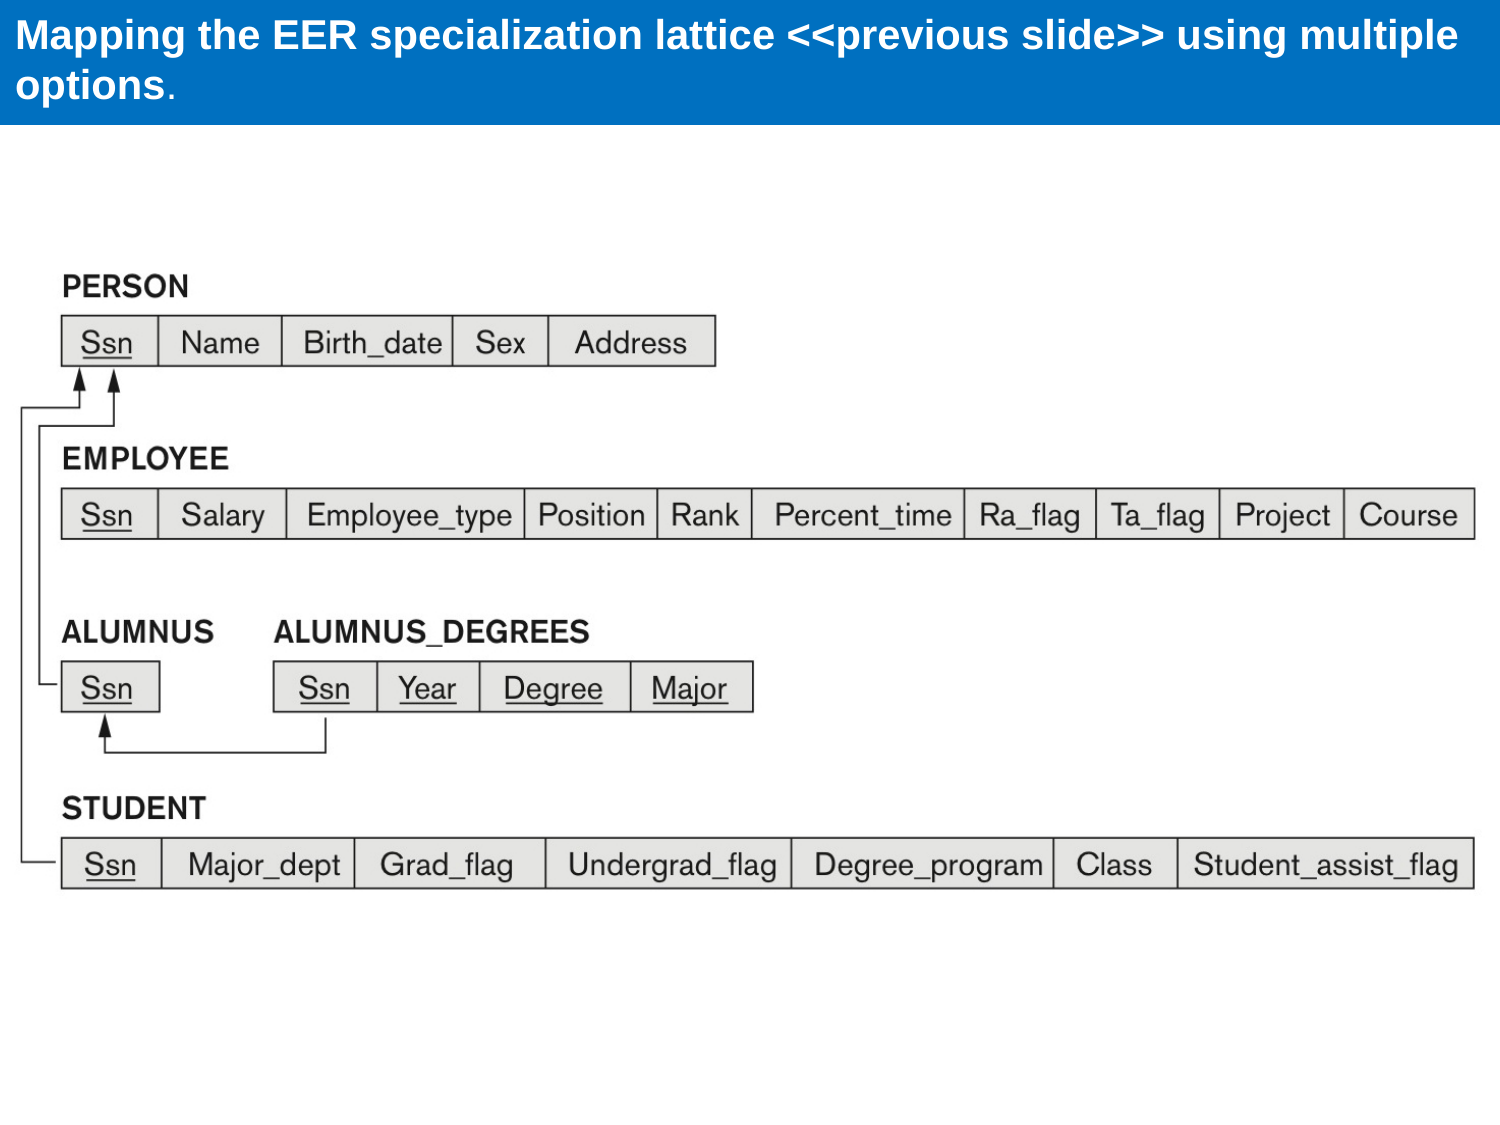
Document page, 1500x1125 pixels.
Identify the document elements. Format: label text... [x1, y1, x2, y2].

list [12, 262, 1488, 901]
title Mapping the EER specialization lattice <<previous slide>> using multiple options. [0, 0, 1500, 125]
